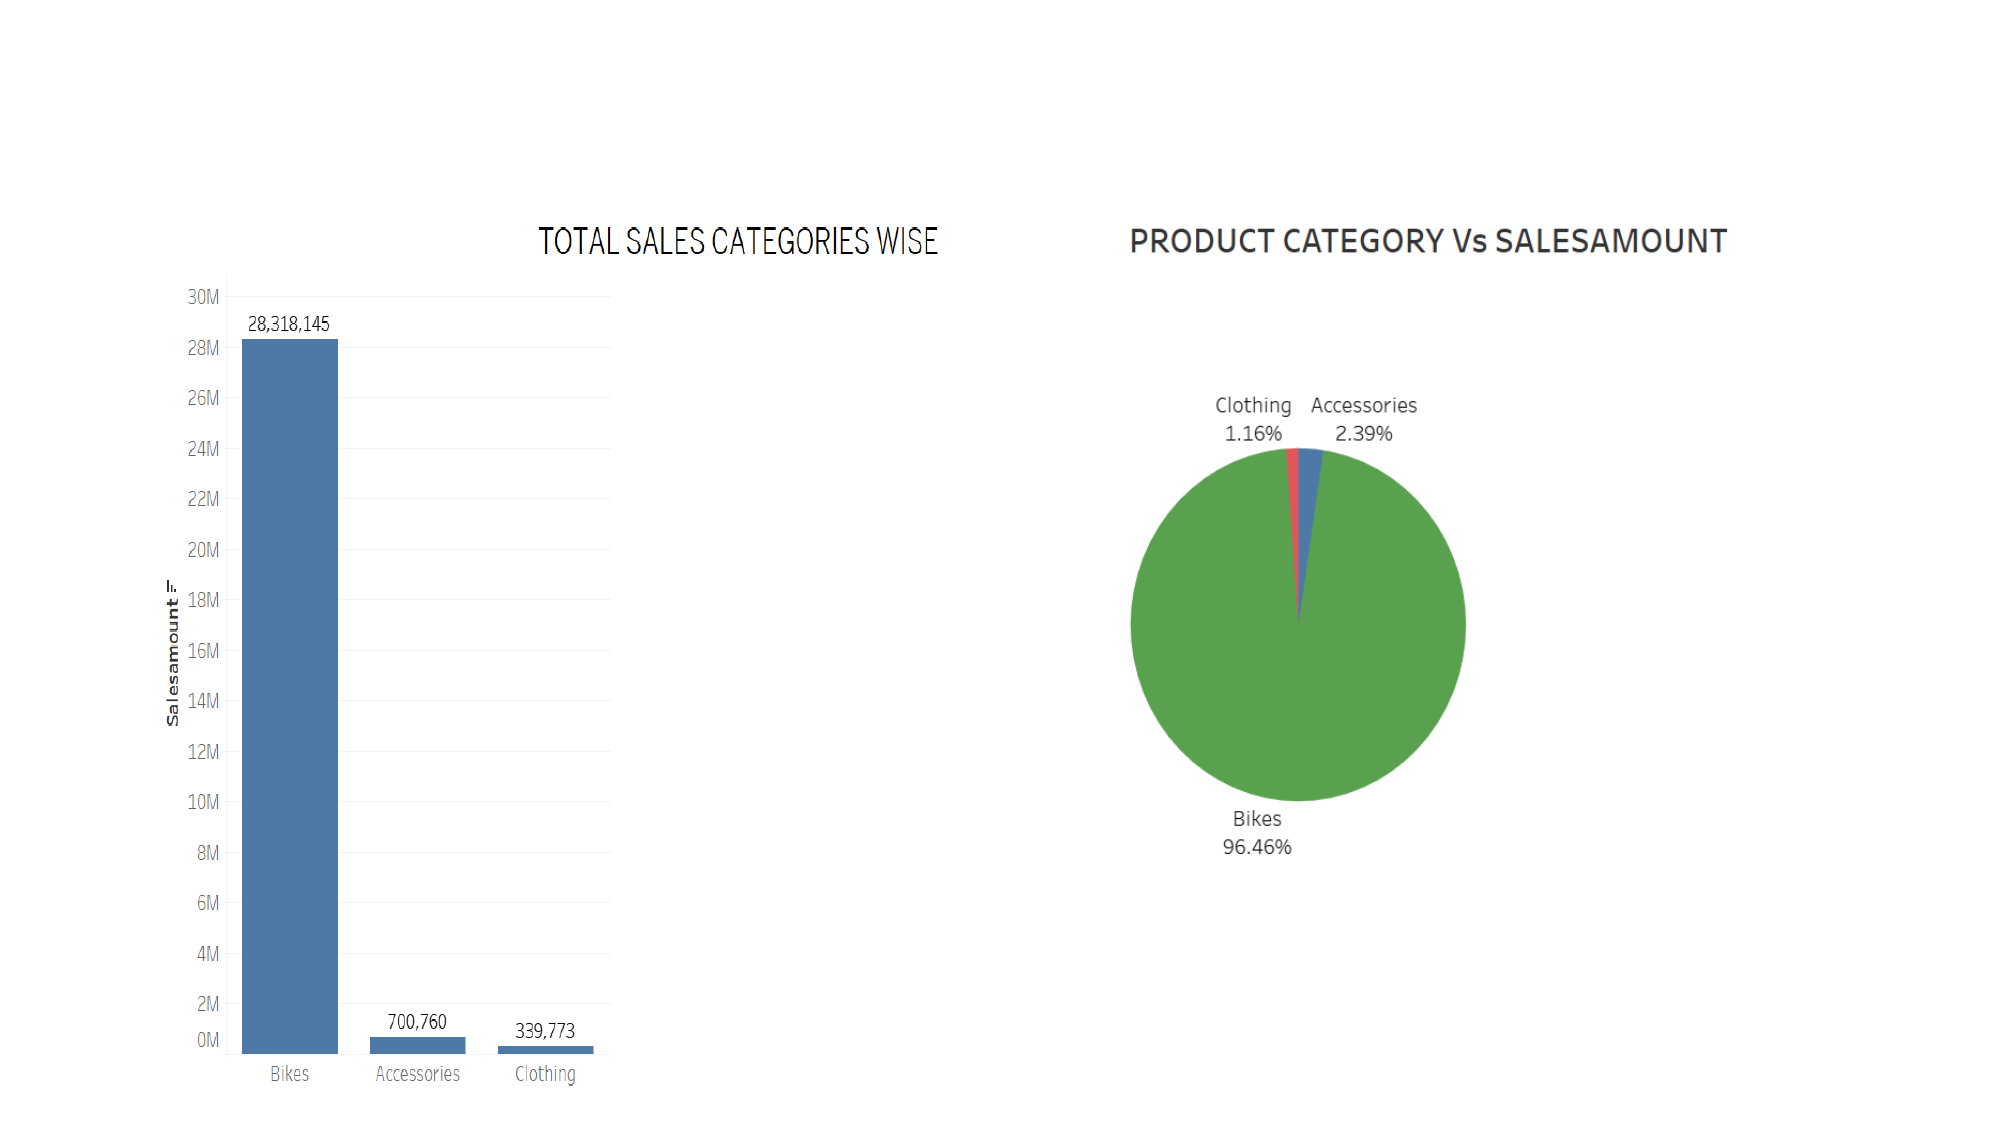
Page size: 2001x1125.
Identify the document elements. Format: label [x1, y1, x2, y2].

picture [149, 204, 2000, 1100]
